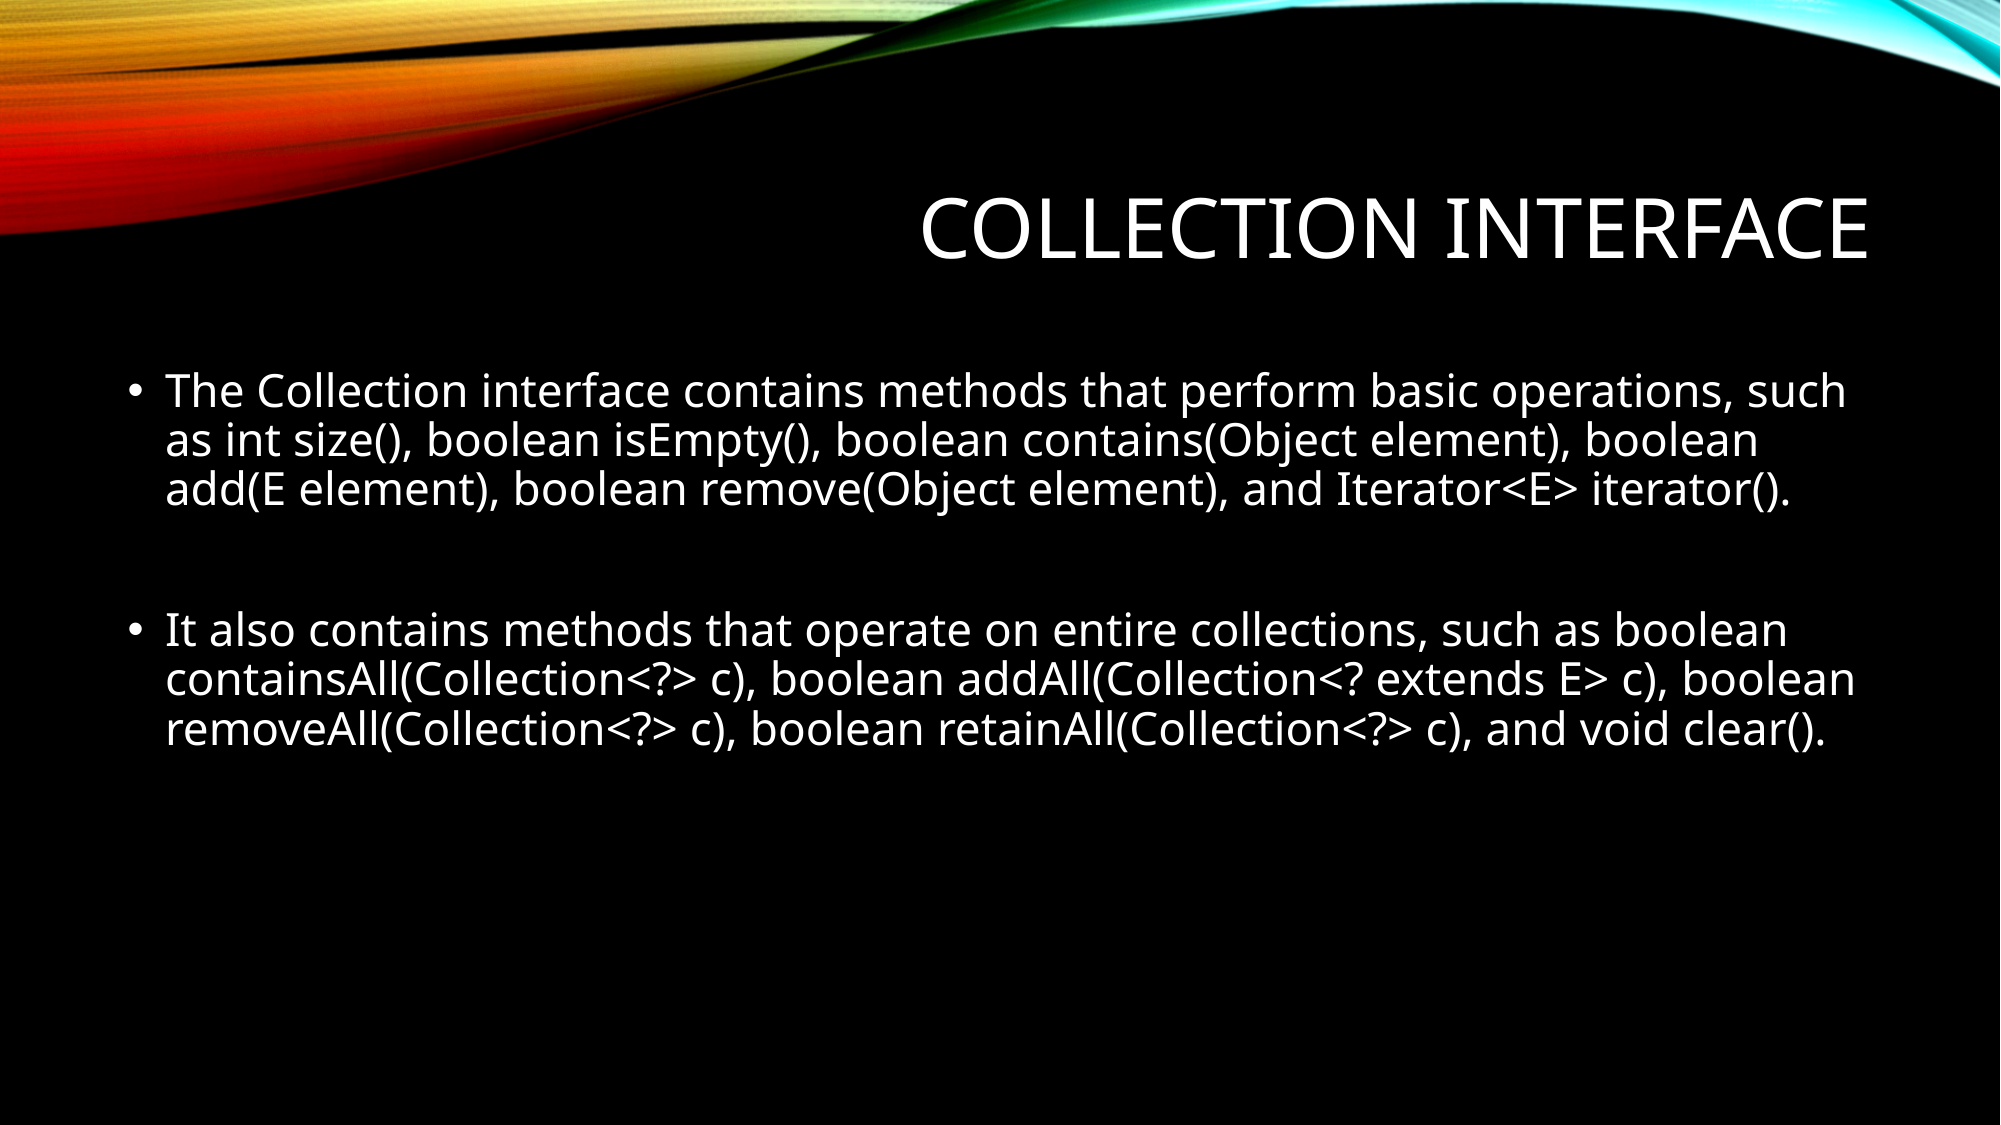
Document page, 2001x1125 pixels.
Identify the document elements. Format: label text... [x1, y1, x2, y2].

title Collection interface [474, 125, 1888, 338]
list The Collection interface contains methods that perform basic operations, such as int size(), boolean isEmpty(), boolean contains(Object element), boolean add(E element), boolean remove(Object element), and Iterator<E> iterator(). It also contains methods that operate on entire collections, such as boolean containsAll(Collection<?> c), boolean addAll(Collection<? extends E> c), boolean removeAll(Collection<?> c), boolean retainAll(Collection<?> c), and void clear(). [112, 360, 1888, 1021]
picture [0, 0, 2000, 237]
